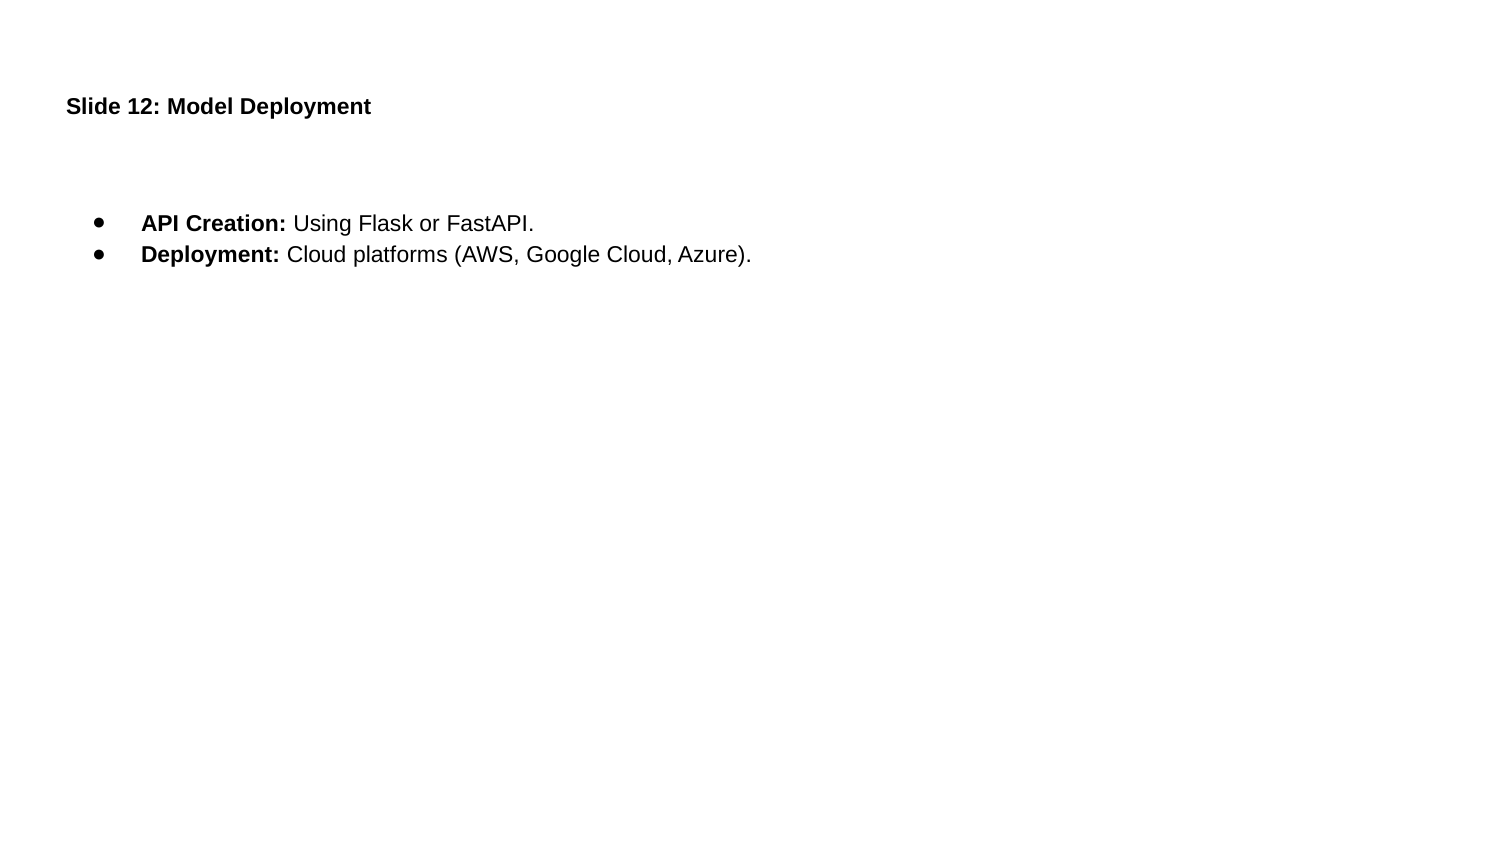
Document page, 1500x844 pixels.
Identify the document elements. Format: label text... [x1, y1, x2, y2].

title Slide 12: Model Deployment [51, 72, 1449, 167]
list API Creation: Using Flask or FastAPI. Deployment: Cloud platforms (AWS, Google Cloud, Azure). [51, 189, 1449, 750]
